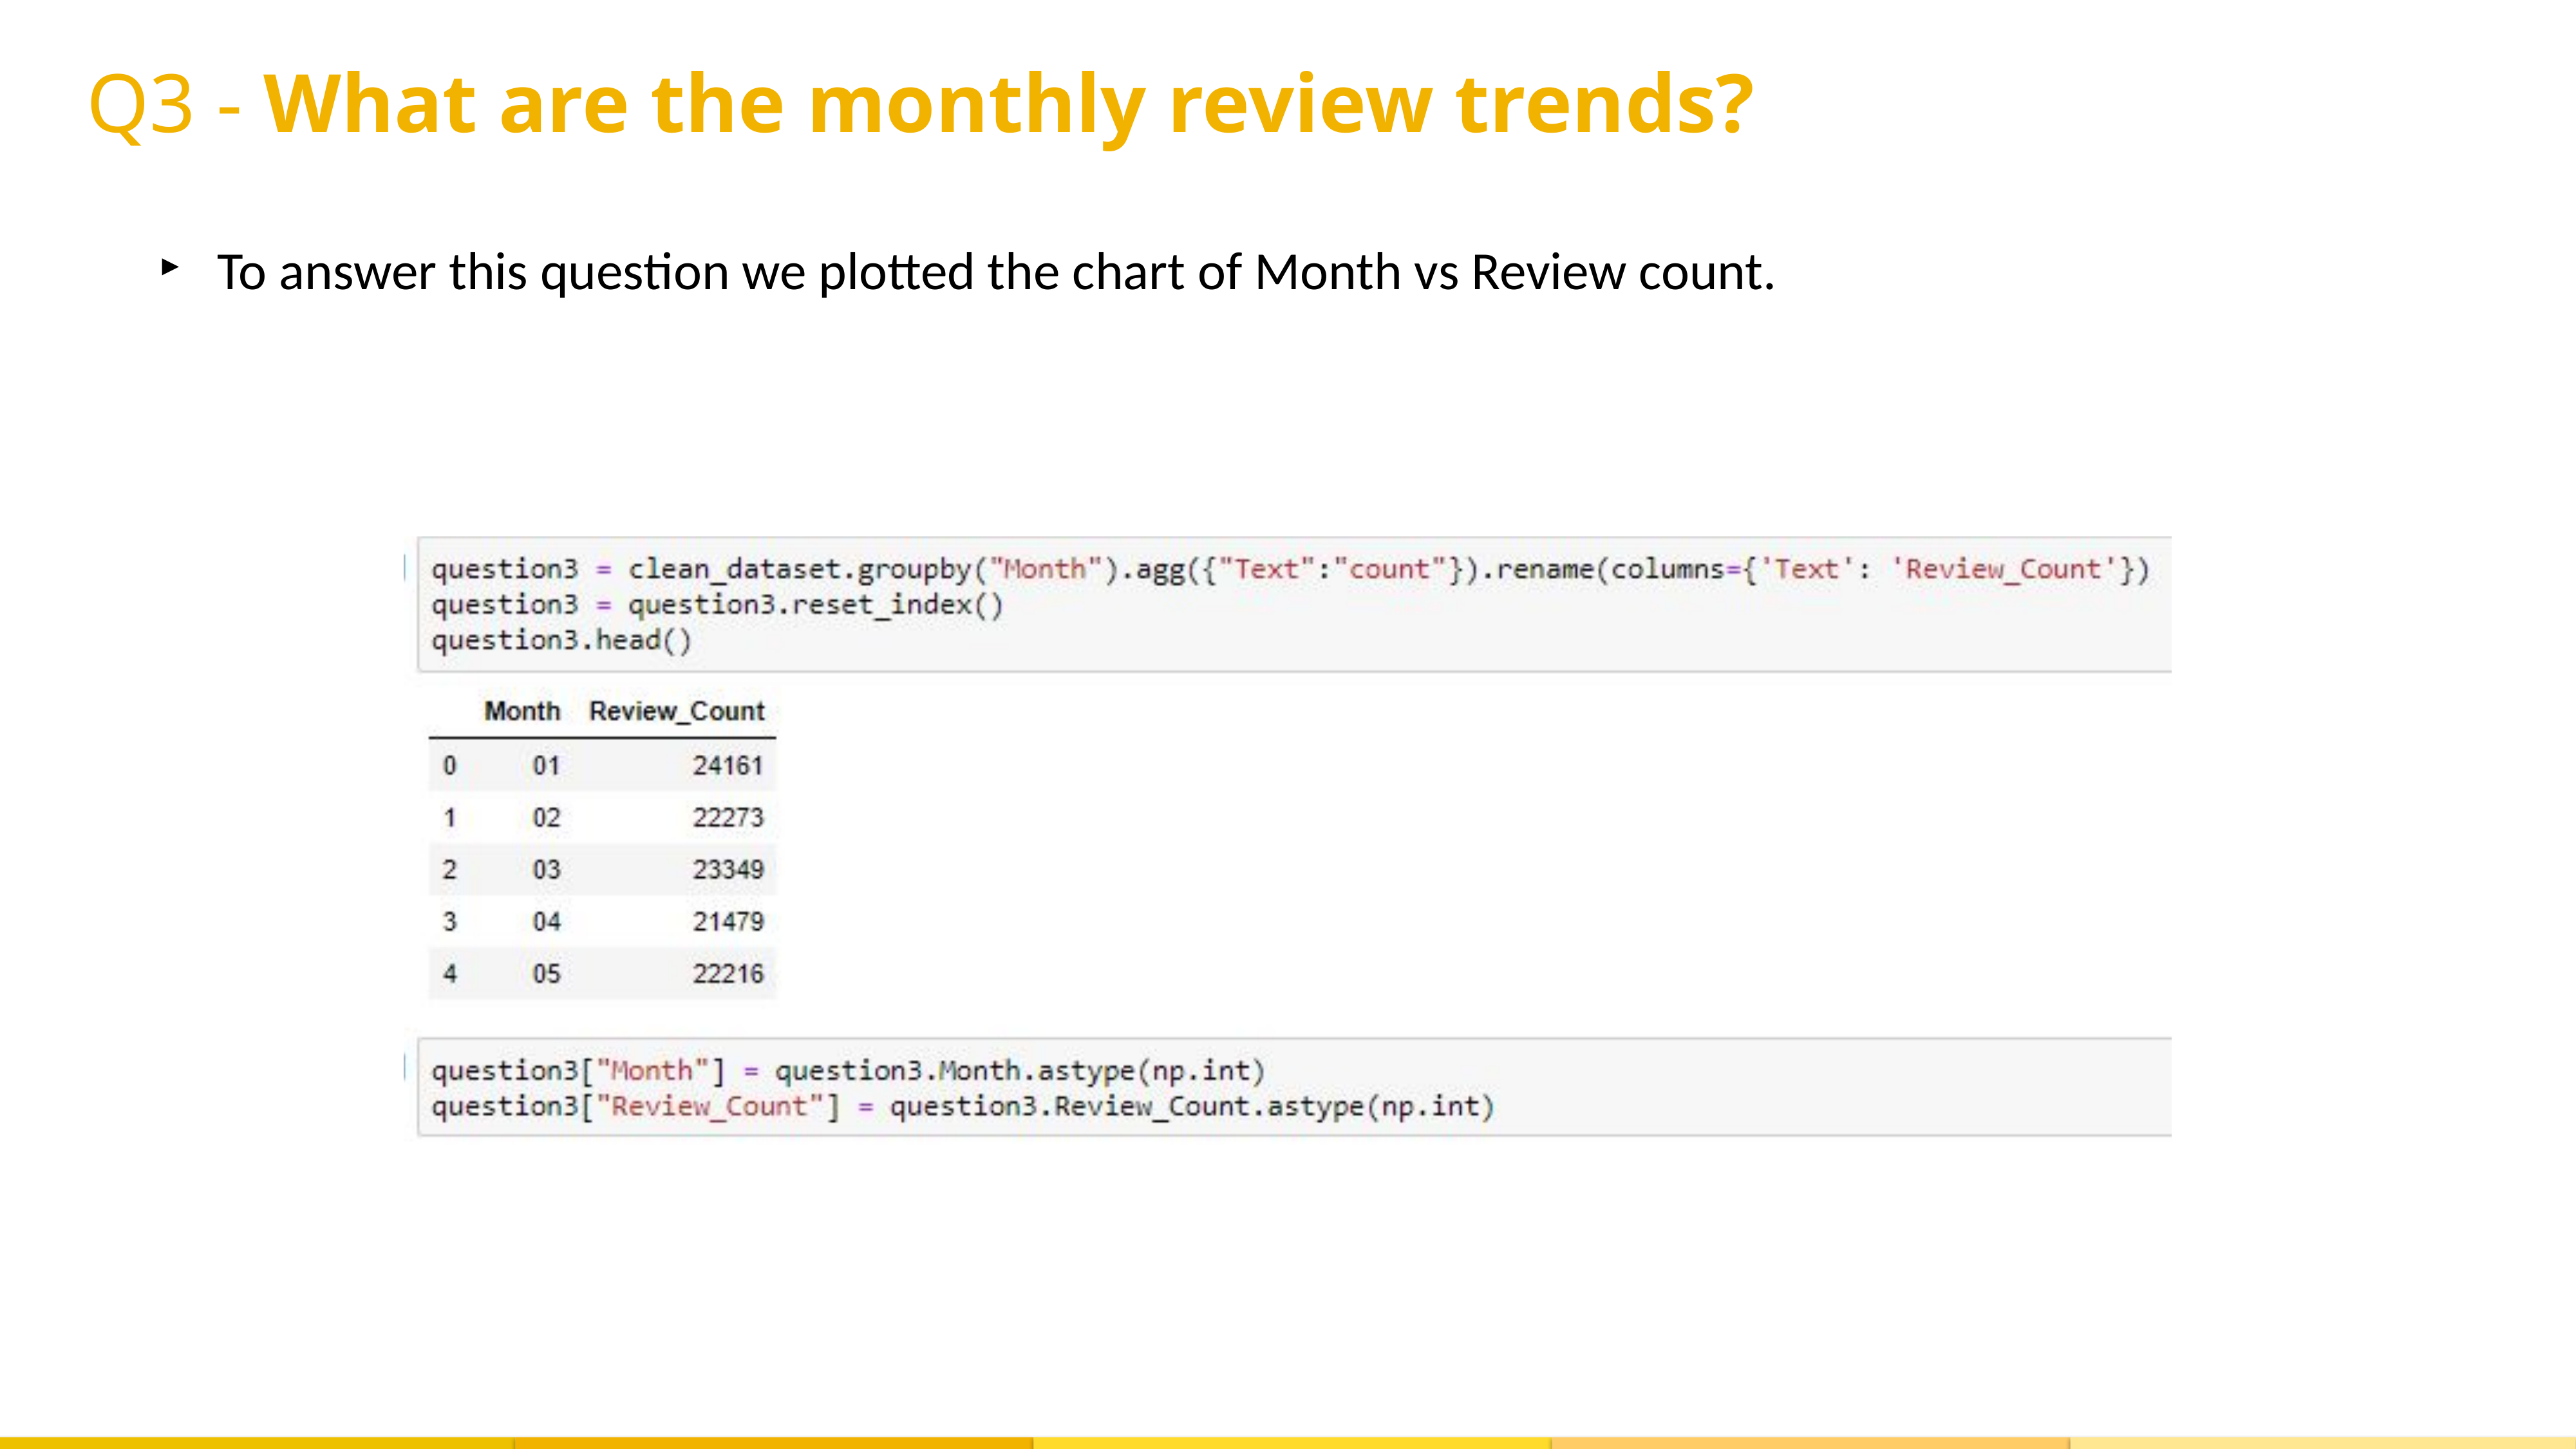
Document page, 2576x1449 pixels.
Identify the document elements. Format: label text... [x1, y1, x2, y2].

picture [404, 536, 2172, 1147]
text_box To answer this question we plotted the chart of Month vs Review count. [147, 231, 1966, 306]
title Q3 - What are the monthly review trends? [64, 40, 2494, 160]
